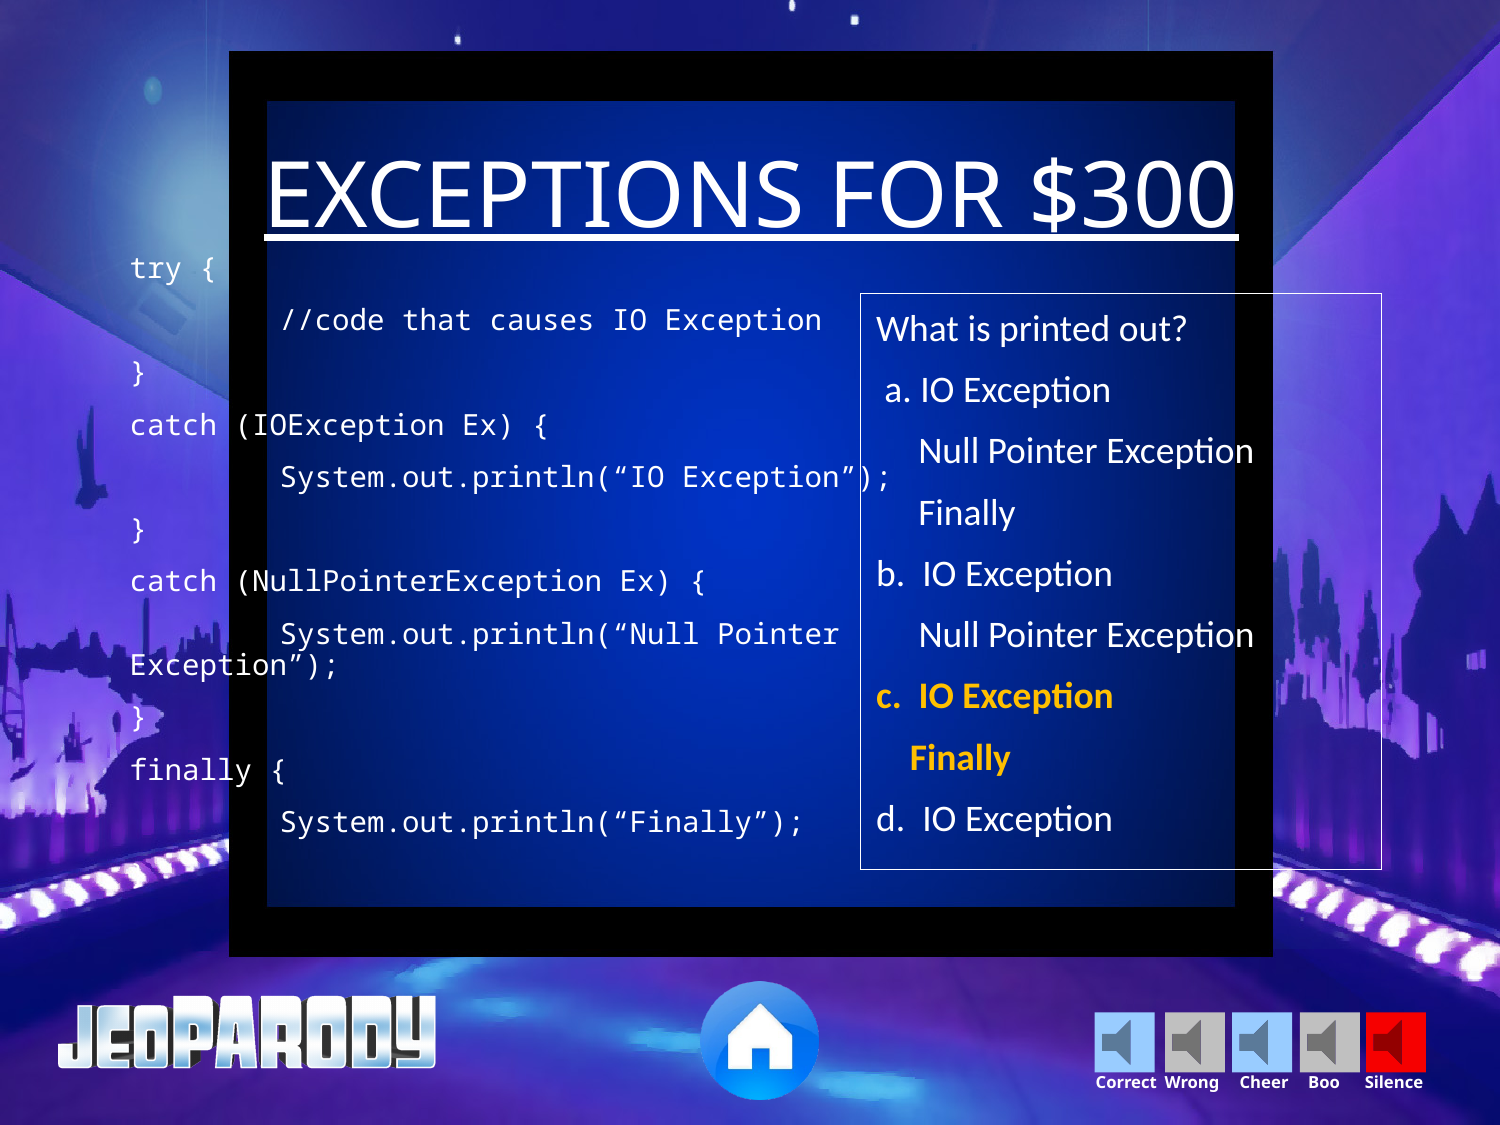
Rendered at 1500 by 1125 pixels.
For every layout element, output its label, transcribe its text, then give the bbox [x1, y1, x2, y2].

text_box What is printed out? a. IO Exception Null Pointer Exception Finally b. IO Exception Null Pointer Exception c. IO Exception Finally d. IO Exception [860, 293, 1382, 870]
picture [0, 0, 1500, 1125]
text_box try { //code that causes IO Exception } catch (IOException Ex) { System.out.println(“IO Exception”); } catch (NullPointerException Ex) { System.out.println(“Null Pointer Exception”); } finally { System.out.println(“Finally”); } [114, 238, 965, 952]
text_box EXCEPTIONS FOR $300 [130, 128, 1372, 253]
